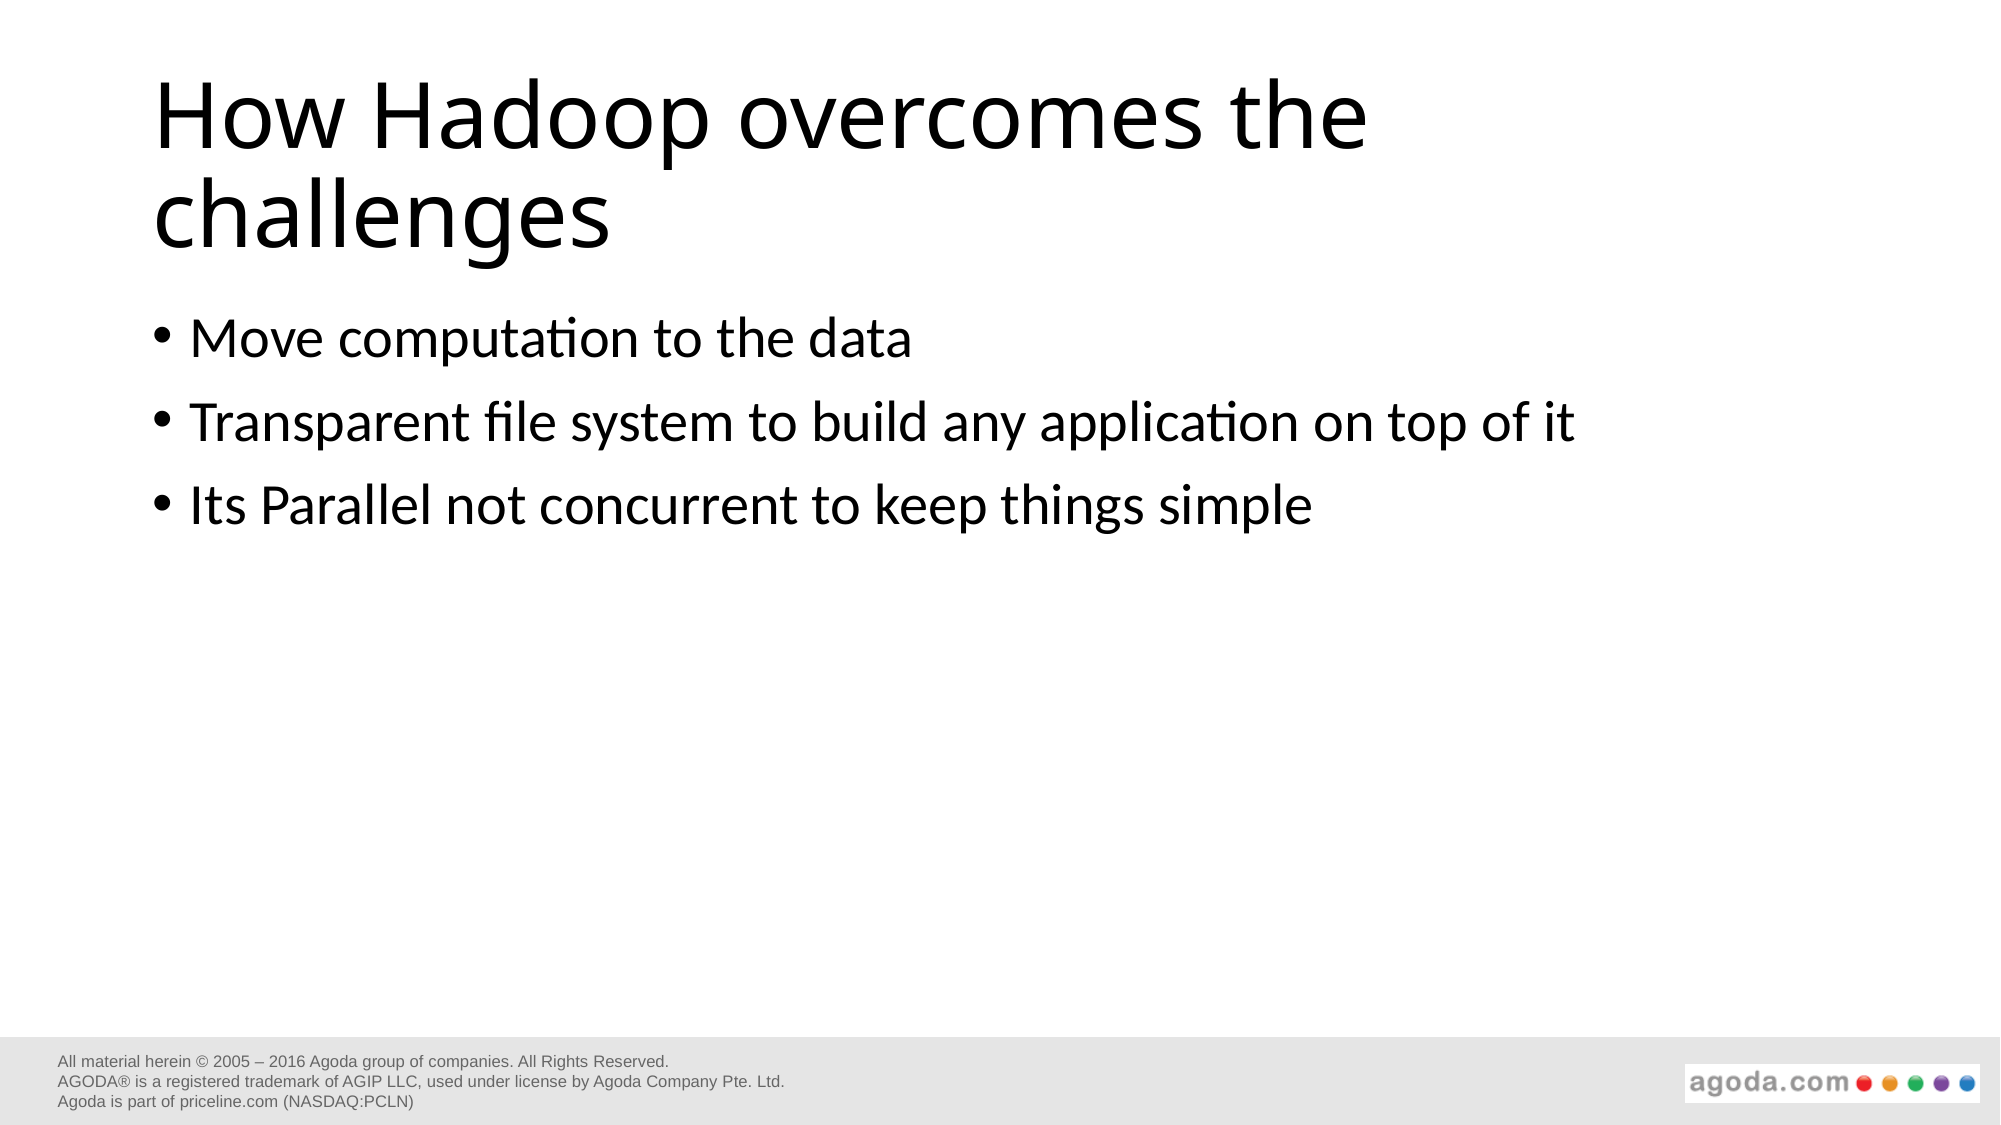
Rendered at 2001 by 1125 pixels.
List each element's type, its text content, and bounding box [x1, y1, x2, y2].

picture [1685, 1064, 1980, 1103]
title How Hadoop overcomes the challenges [137, 59, 1863, 278]
list Move computation to the data Transparent file system to build any application on top of it Its Parallel not concurrent to keep things simple [137, 299, 1863, 1014]
